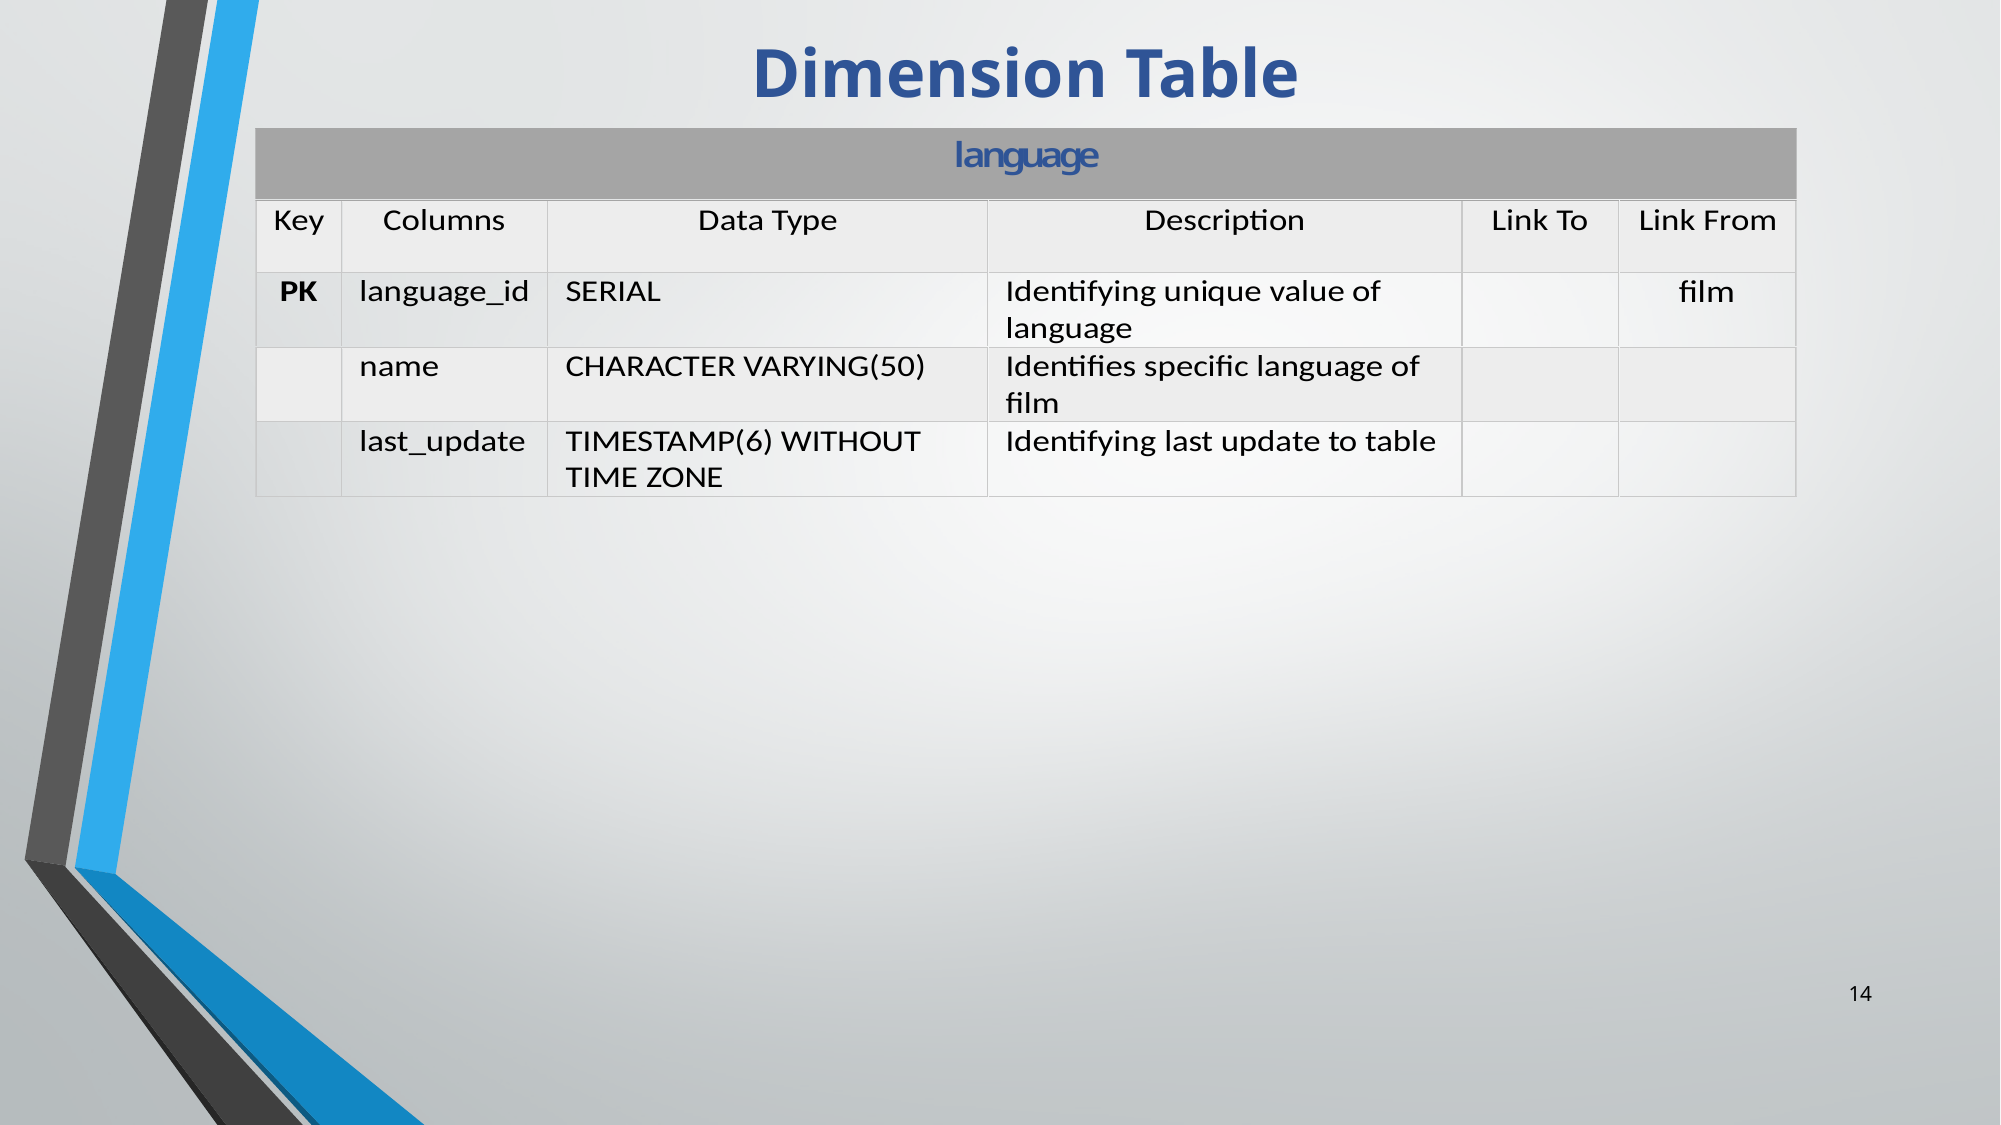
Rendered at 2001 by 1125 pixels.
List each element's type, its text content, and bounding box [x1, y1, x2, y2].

text_box Dimension Table [255, 17, 1797, 118]
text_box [255, 127, 1797, 563]
slide_number 14 [1796, 965, 1887, 1025]
